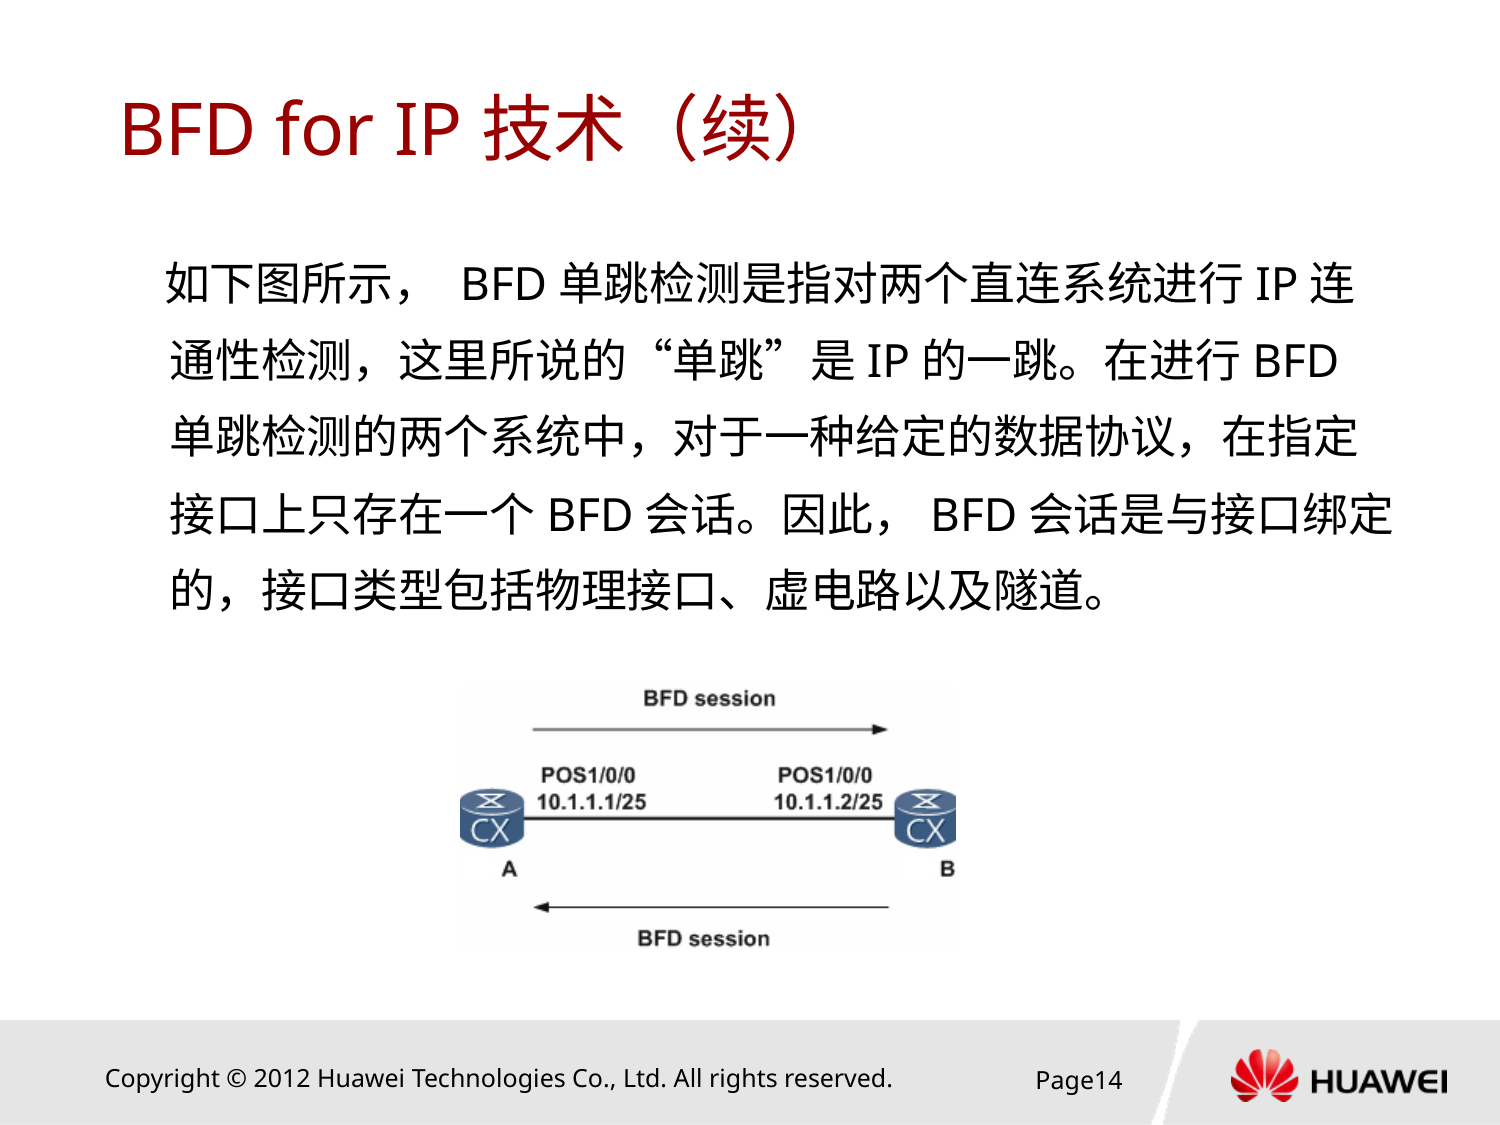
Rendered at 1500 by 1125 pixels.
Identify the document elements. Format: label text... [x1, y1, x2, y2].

picture [0, 1020, 1500, 1125]
slide_number Page [1035, 1065, 1285, 1122]
title BFD for IP技术（续） [104, 54, 1374, 198]
picture [460, 685, 957, 949]
list 如下图所示， BFD单跳检测是指对两个直连系统进行IP连通性检测，这里所说的“单跳”是IP的一跳。在进行BFD单跳检测的两个系统中，对于一种给定的数据协议，在指定接口上只存在一个BFD会话。因此，BFD会话是与接口绑定的，接口类型包括物理接口、虚电路以及隧道。 [106, 225, 1409, 915]
